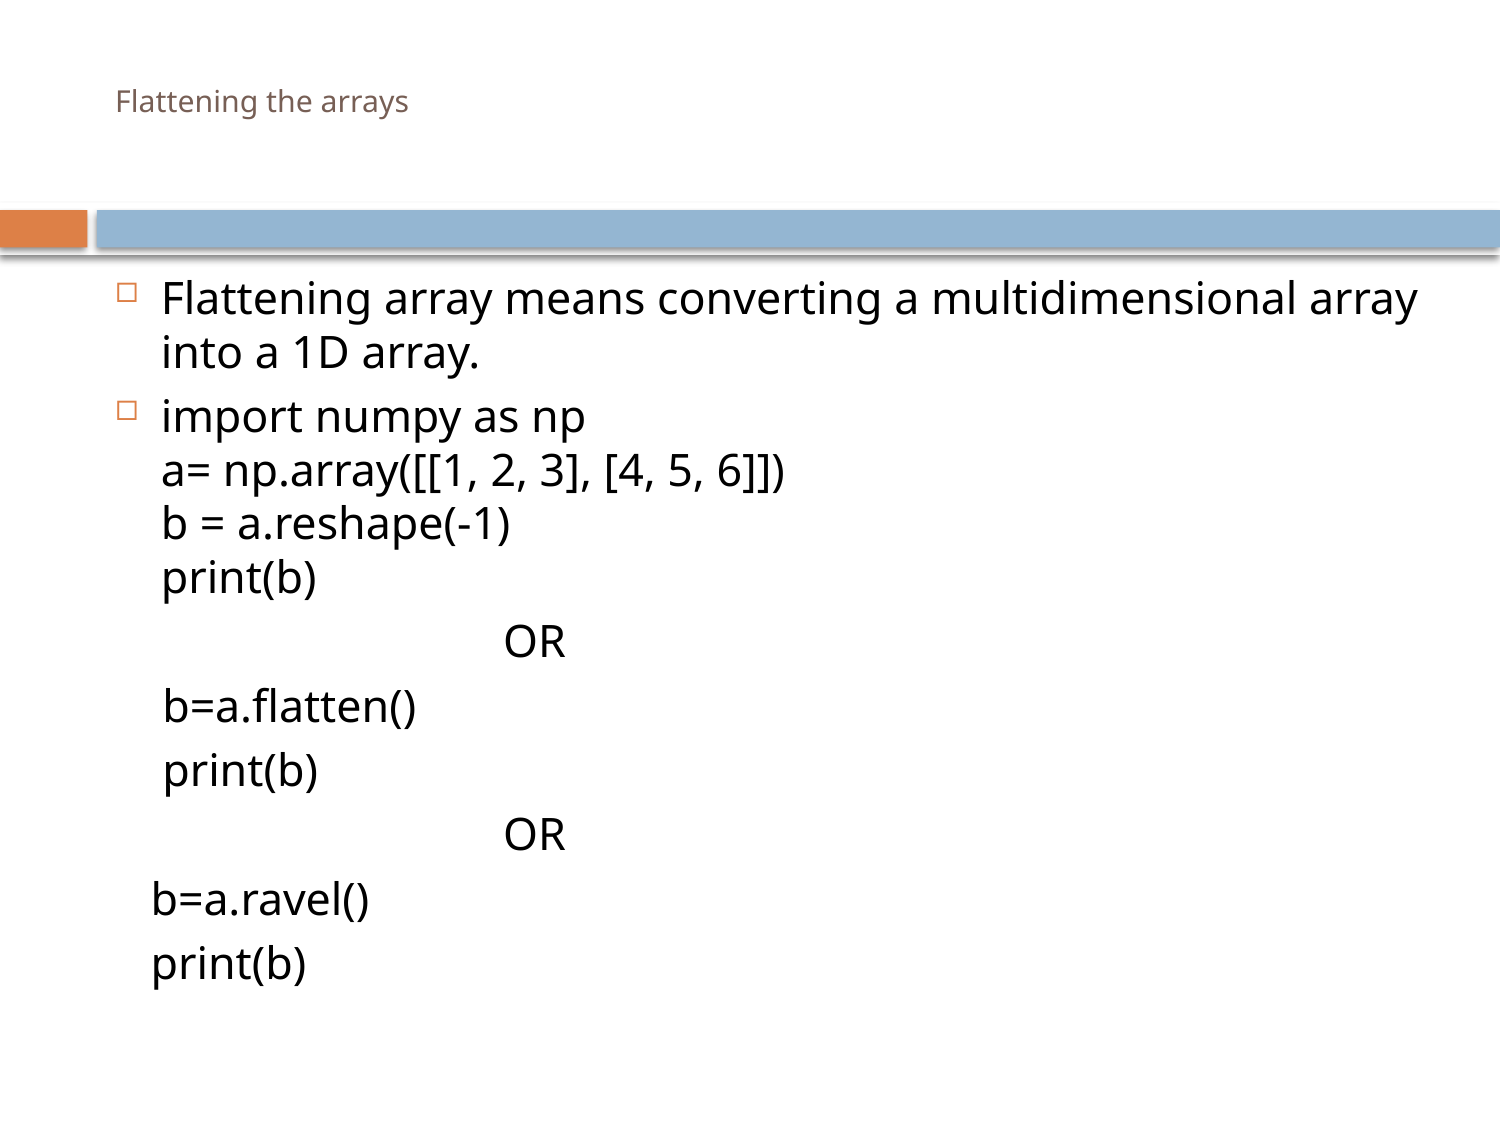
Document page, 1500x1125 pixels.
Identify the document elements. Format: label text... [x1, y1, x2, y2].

title Flattening the arrays [100, 37, 1438, 200]
list Flattening array means converting a multidimensional array into a 1D array. import numpy as np a= np.array([[1, 2, 3], [4, 5, 6]]) b = a.reshape(-1) print(b) OR b=a.flatten() print(b) OR b=a.ravel() print(b) [100, 262, 1438, 1000]
